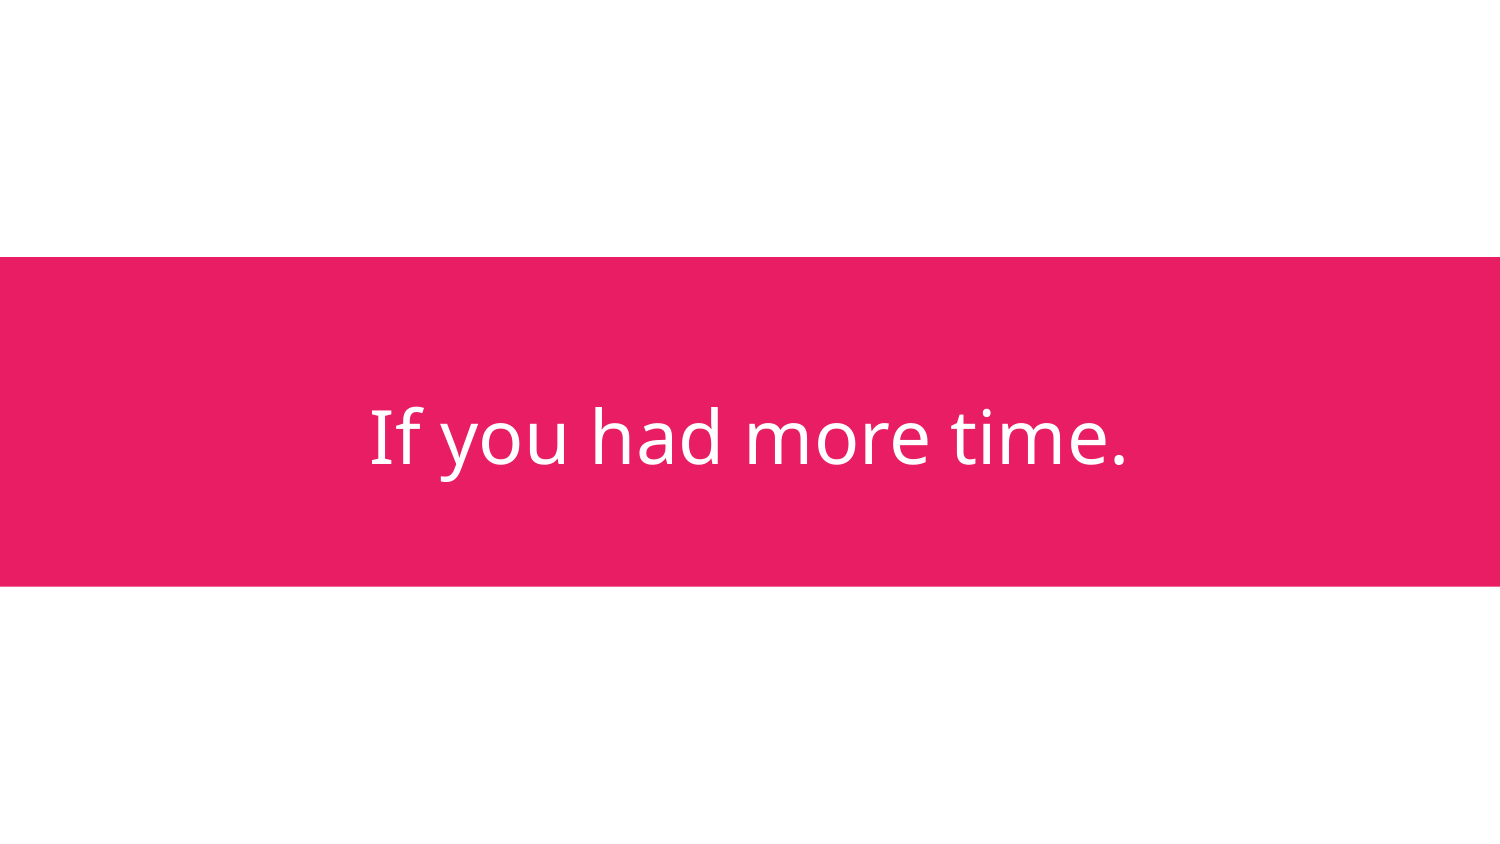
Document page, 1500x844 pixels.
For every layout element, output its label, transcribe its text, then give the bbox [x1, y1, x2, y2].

title If you had more time. [70, 309, 1430, 559]
